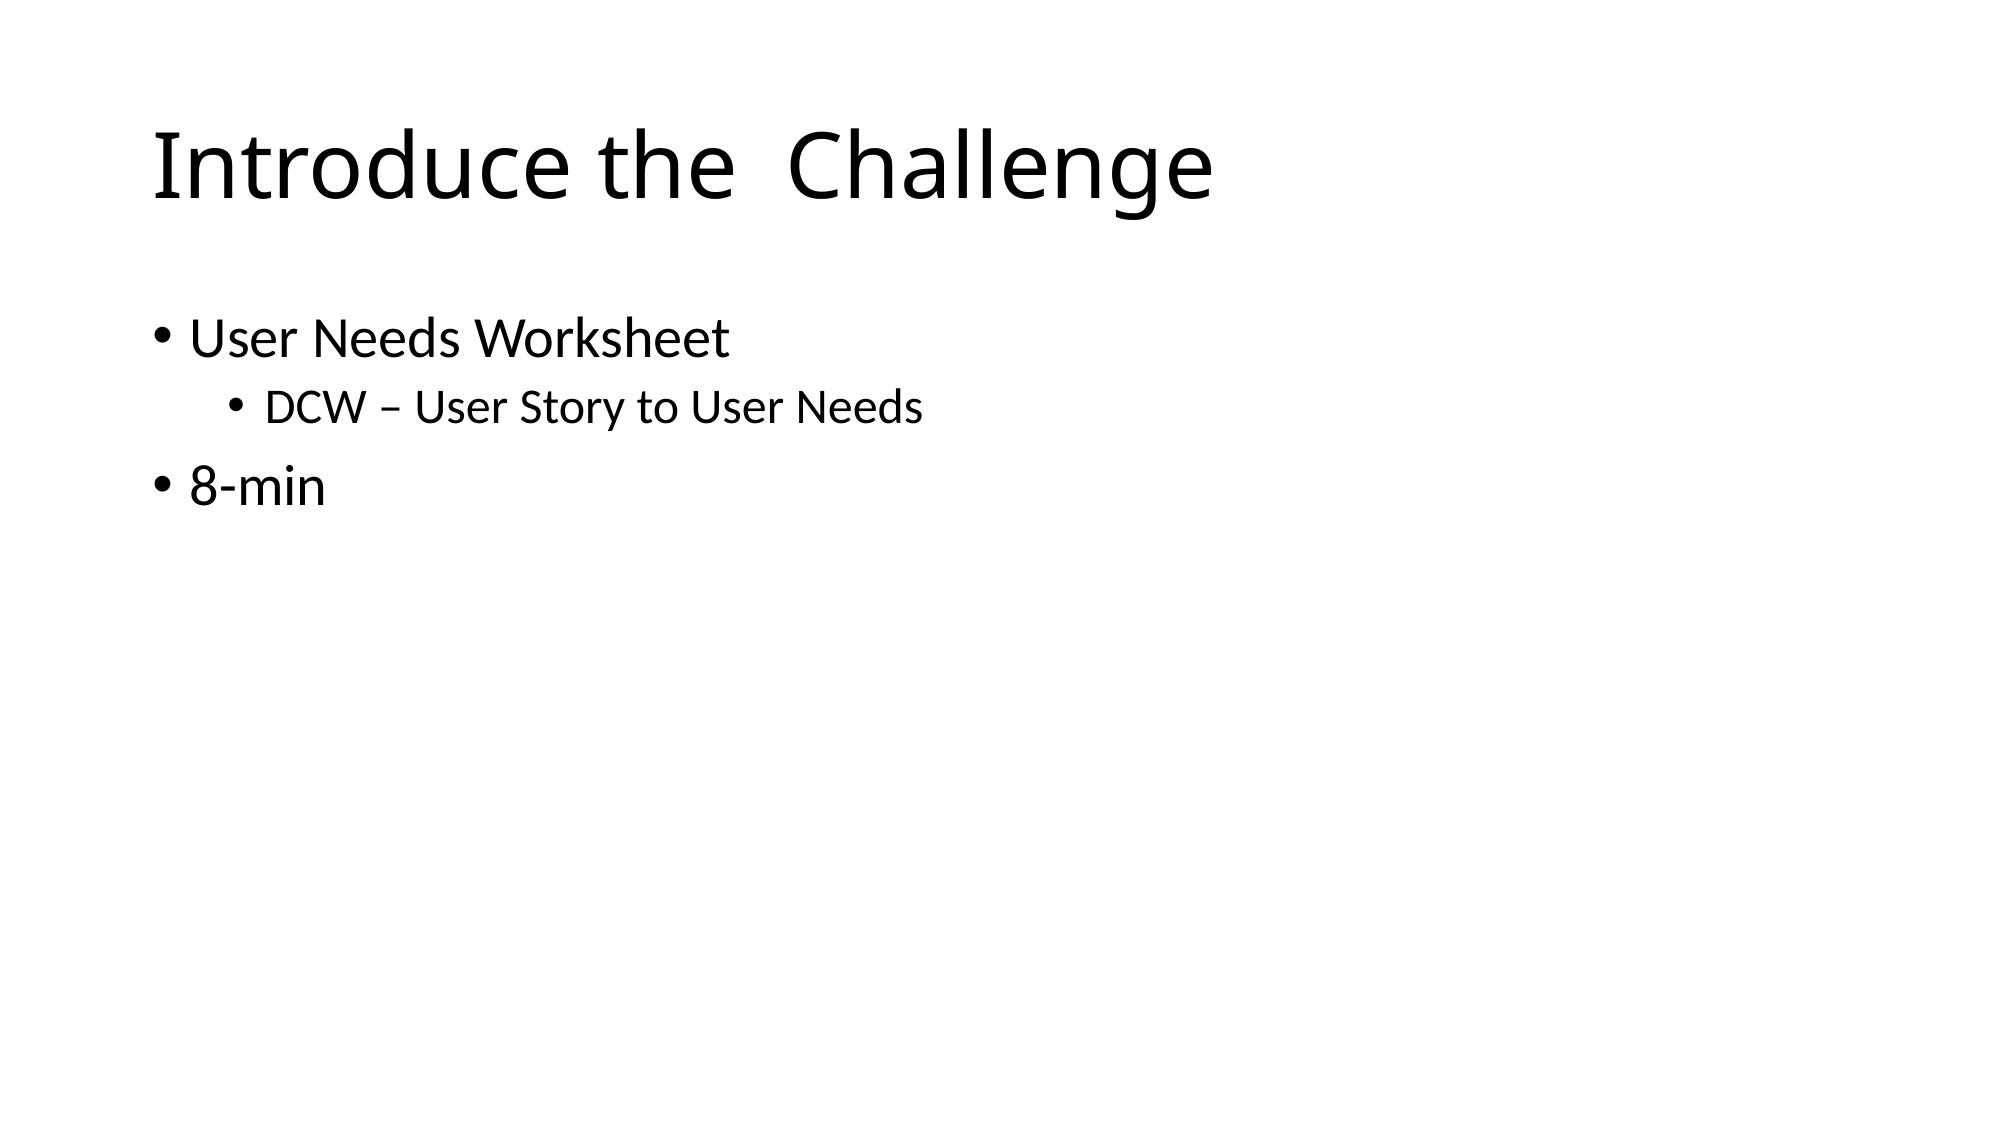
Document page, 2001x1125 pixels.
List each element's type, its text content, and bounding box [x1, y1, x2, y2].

title Introduce the Challenge [137, 59, 1863, 278]
list User Needs Worksheet DCW – User Story to User Needs 8-min [137, 299, 1863, 1014]
